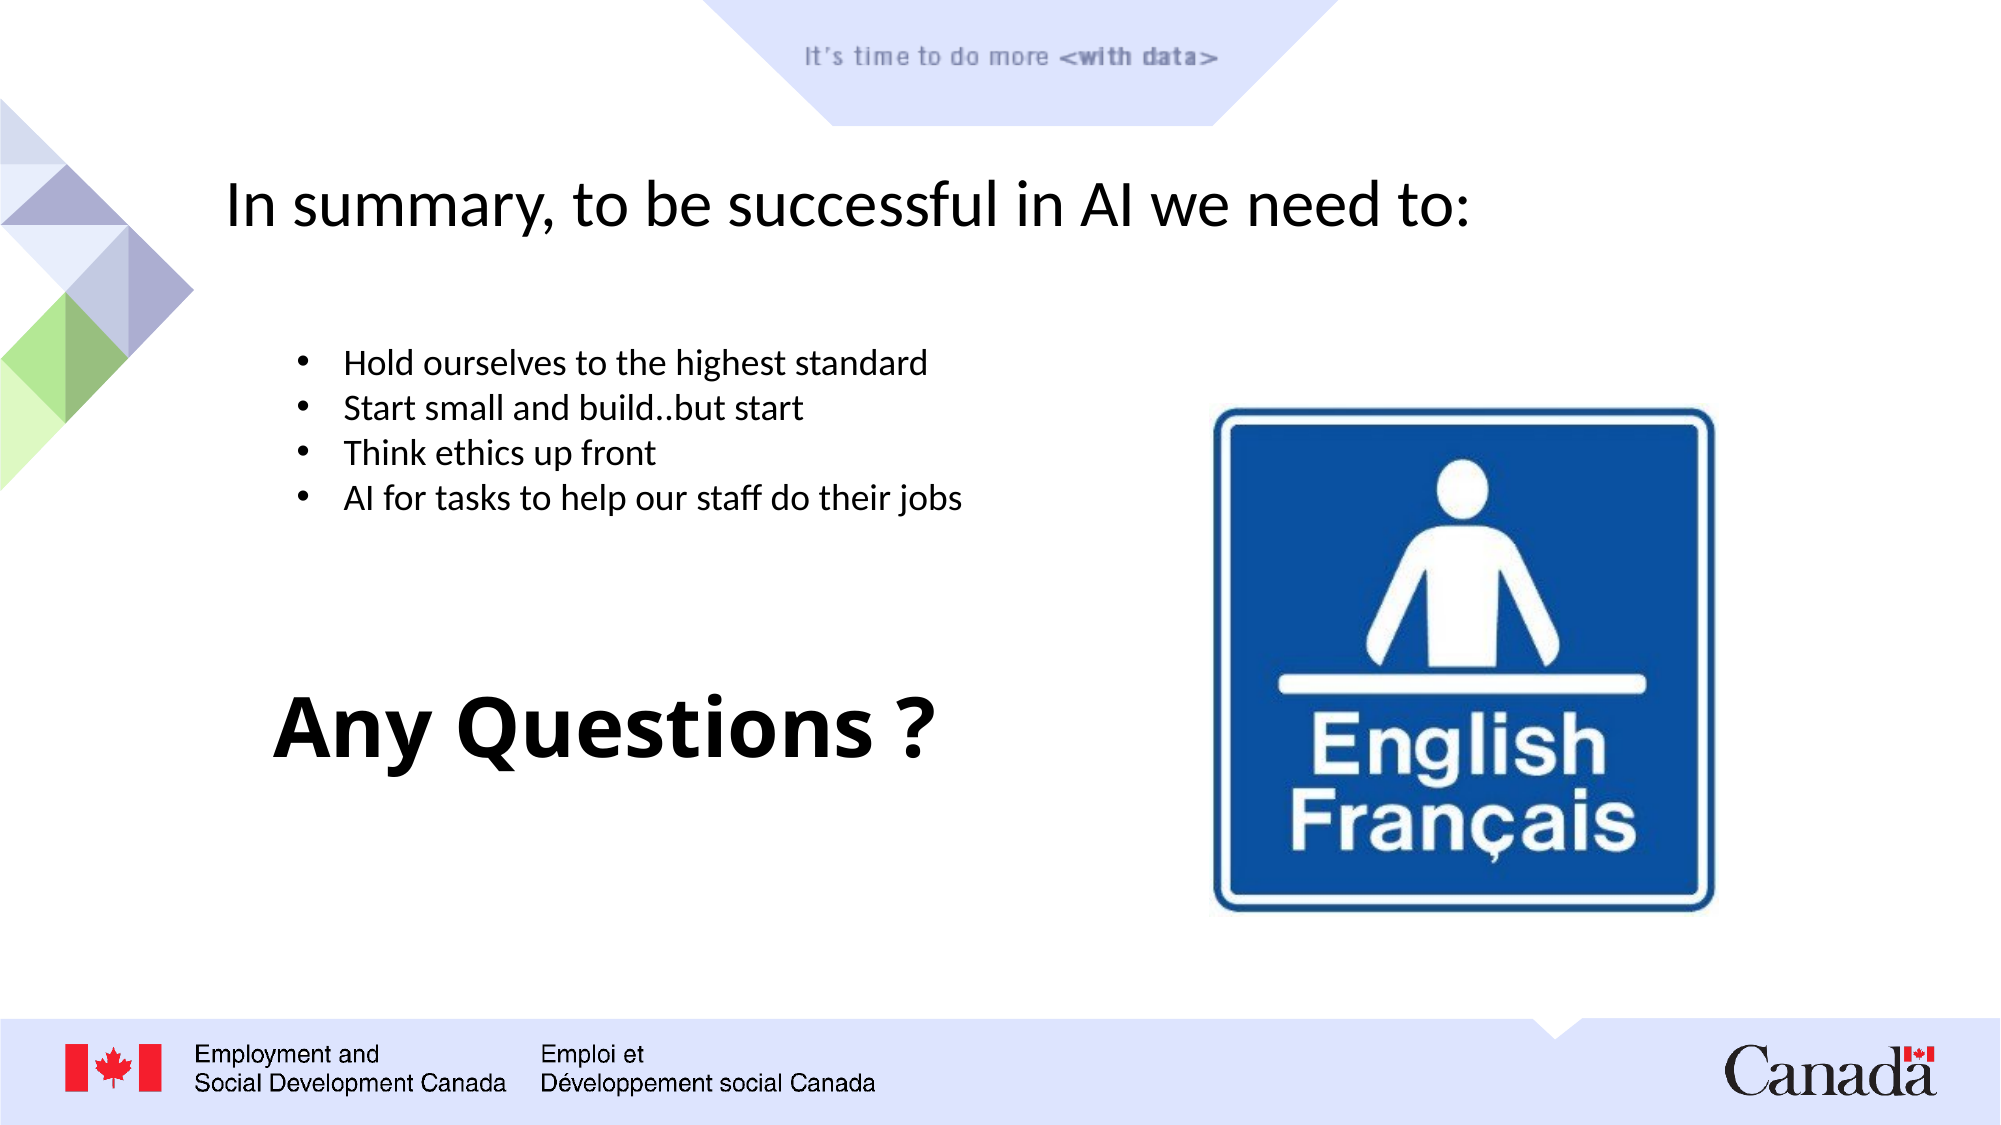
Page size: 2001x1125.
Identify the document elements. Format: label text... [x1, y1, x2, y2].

text_box Hold ourselves to the highest standard Start small and build..but start Think ethics up front AI for tasks to help our staff do their jobs [281, 330, 1229, 571]
picture [0, 0, 2001, 1125]
text_box In summary, to be successful in AI we need to: [210, 152, 1684, 248]
title Any Questions ? [258, 593, 1083, 869]
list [1209, 403, 1719, 917]
